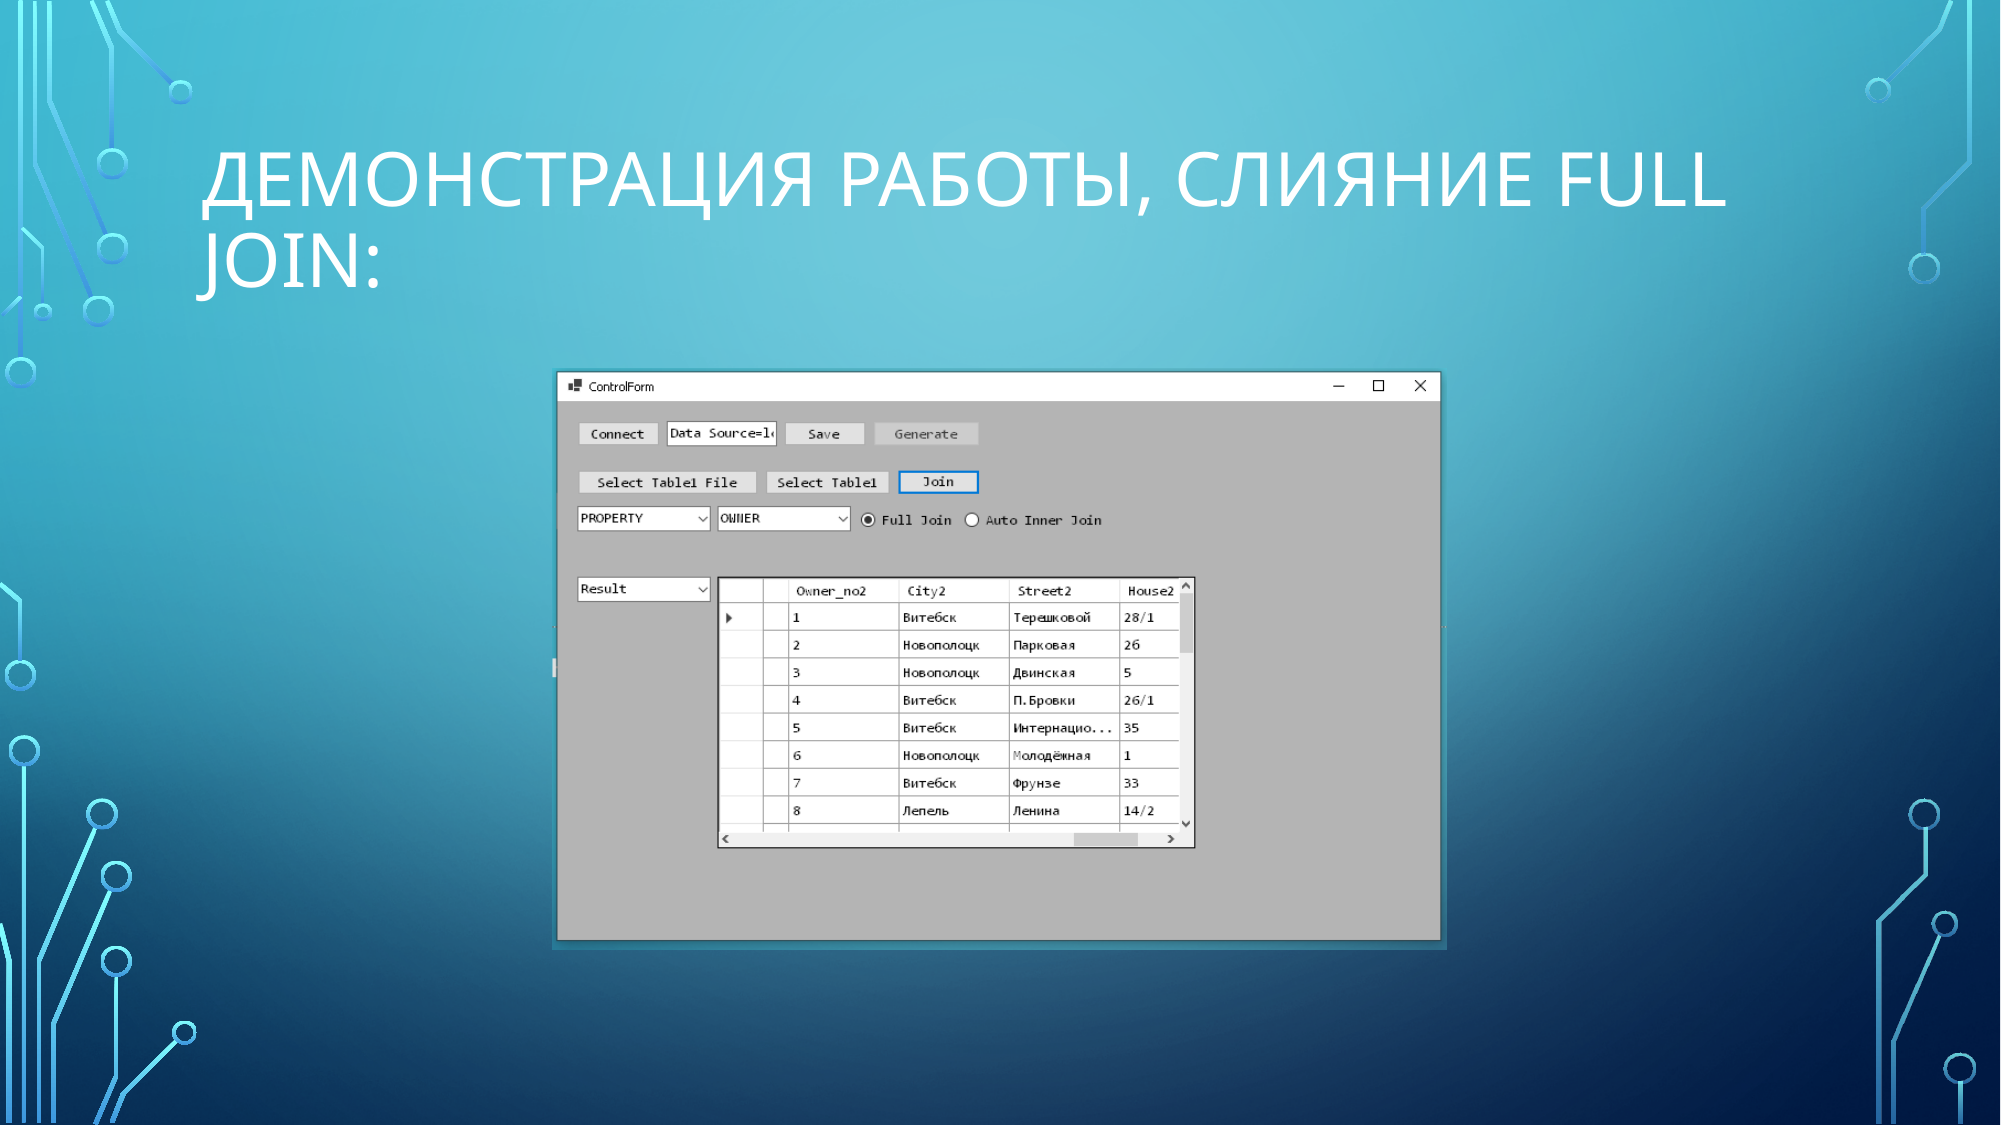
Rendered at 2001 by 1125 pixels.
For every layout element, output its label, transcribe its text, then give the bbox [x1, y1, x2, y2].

title Демонстрация работы, слияние full join: [187, 101, 1813, 344]
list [552, 368, 1447, 951]
